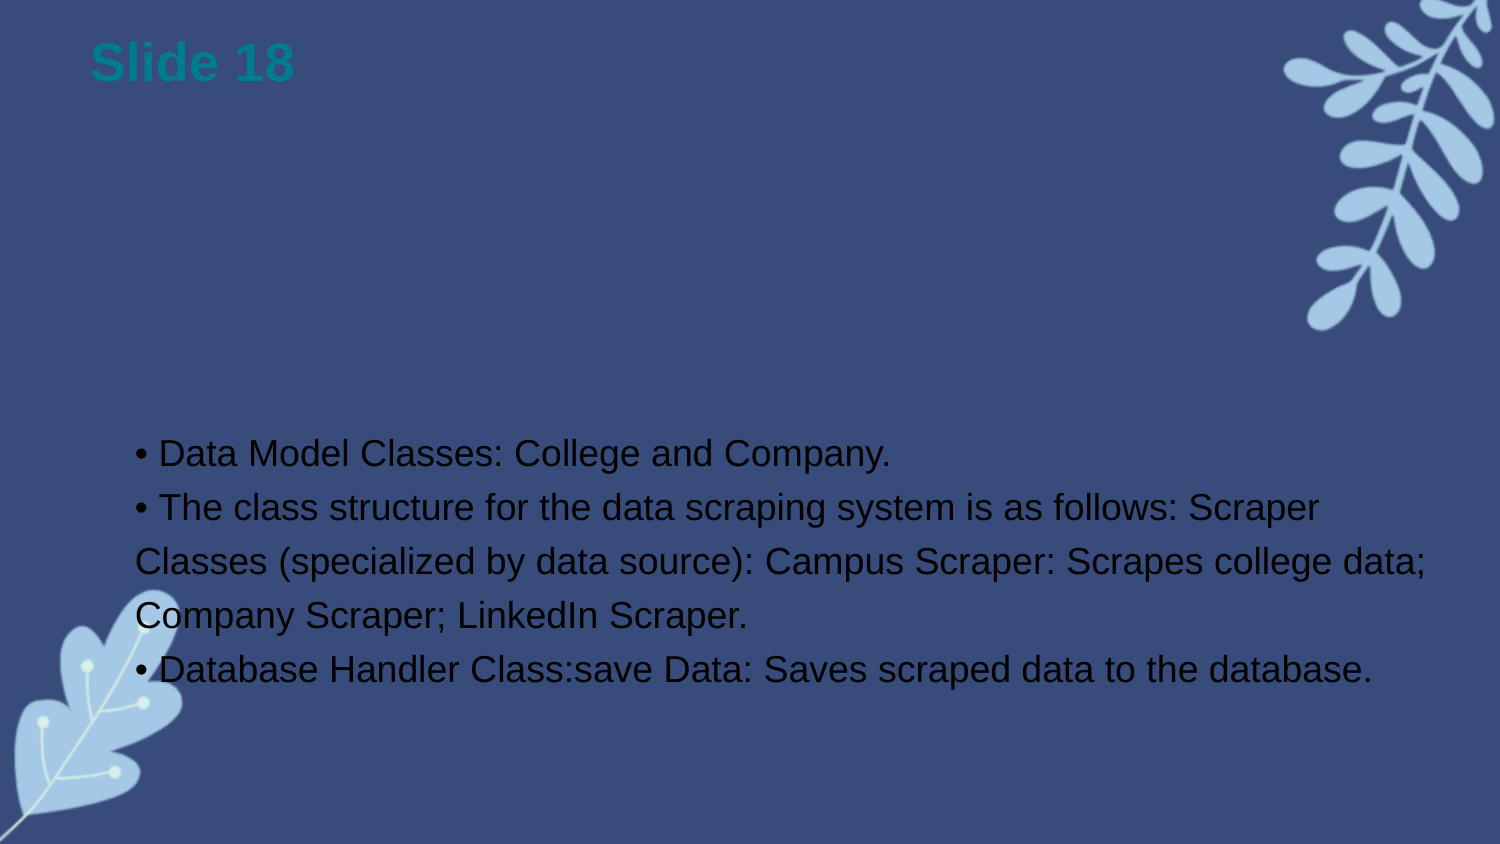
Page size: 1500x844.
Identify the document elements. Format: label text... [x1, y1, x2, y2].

text_box • Data Model Classes: College and Company. • The class structure for the data scraping system is as follows: Scraper Classes (specialized by data source): Campus Scraper: Scrapes college data; Company Scraper; LinkedIn Scraper. • Database Handler Class:save Data: Saves scraped data to the database. [119, 179, 1470, 844]
picture [0, 0, 1500, 844]
